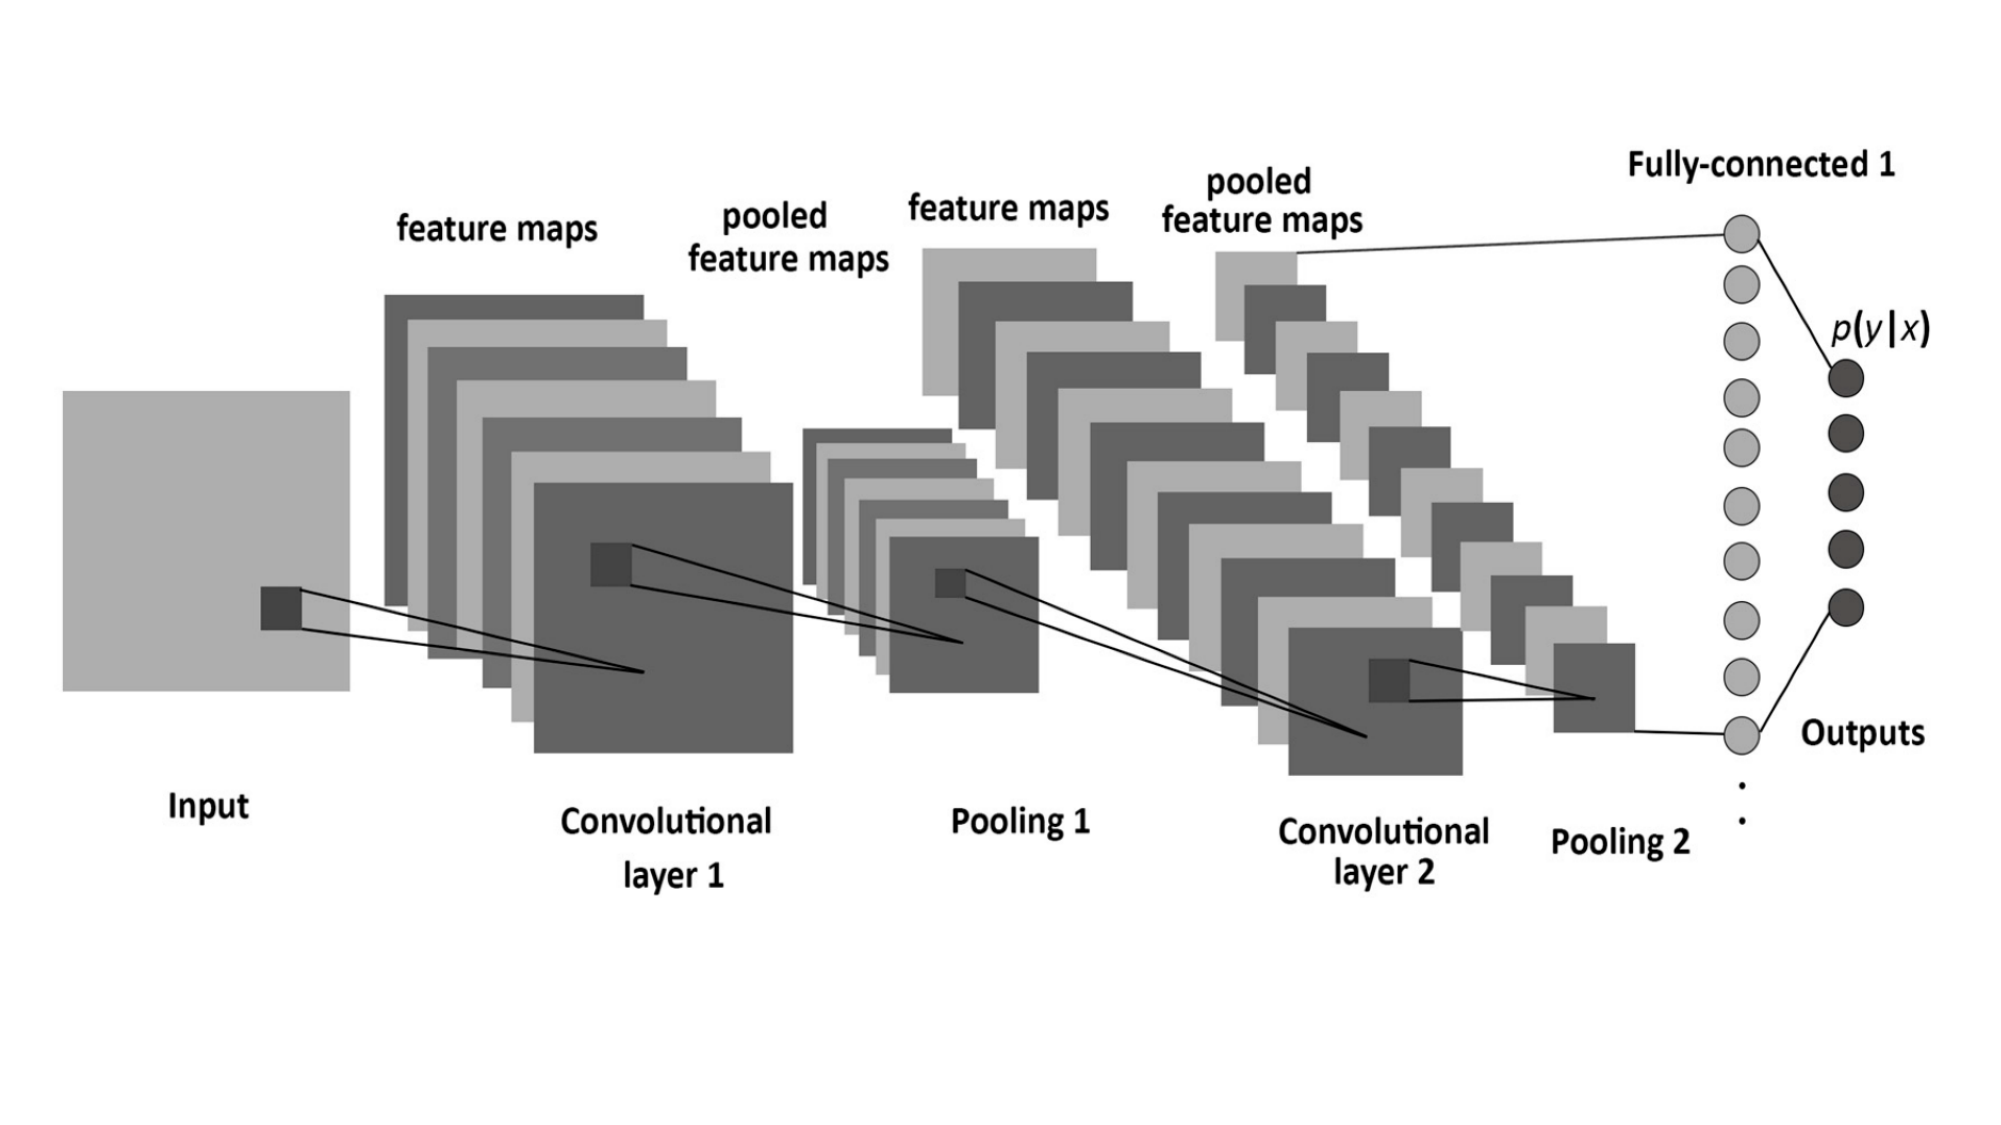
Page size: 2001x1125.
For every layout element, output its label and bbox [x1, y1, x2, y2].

picture [46, 135, 1944, 905]
